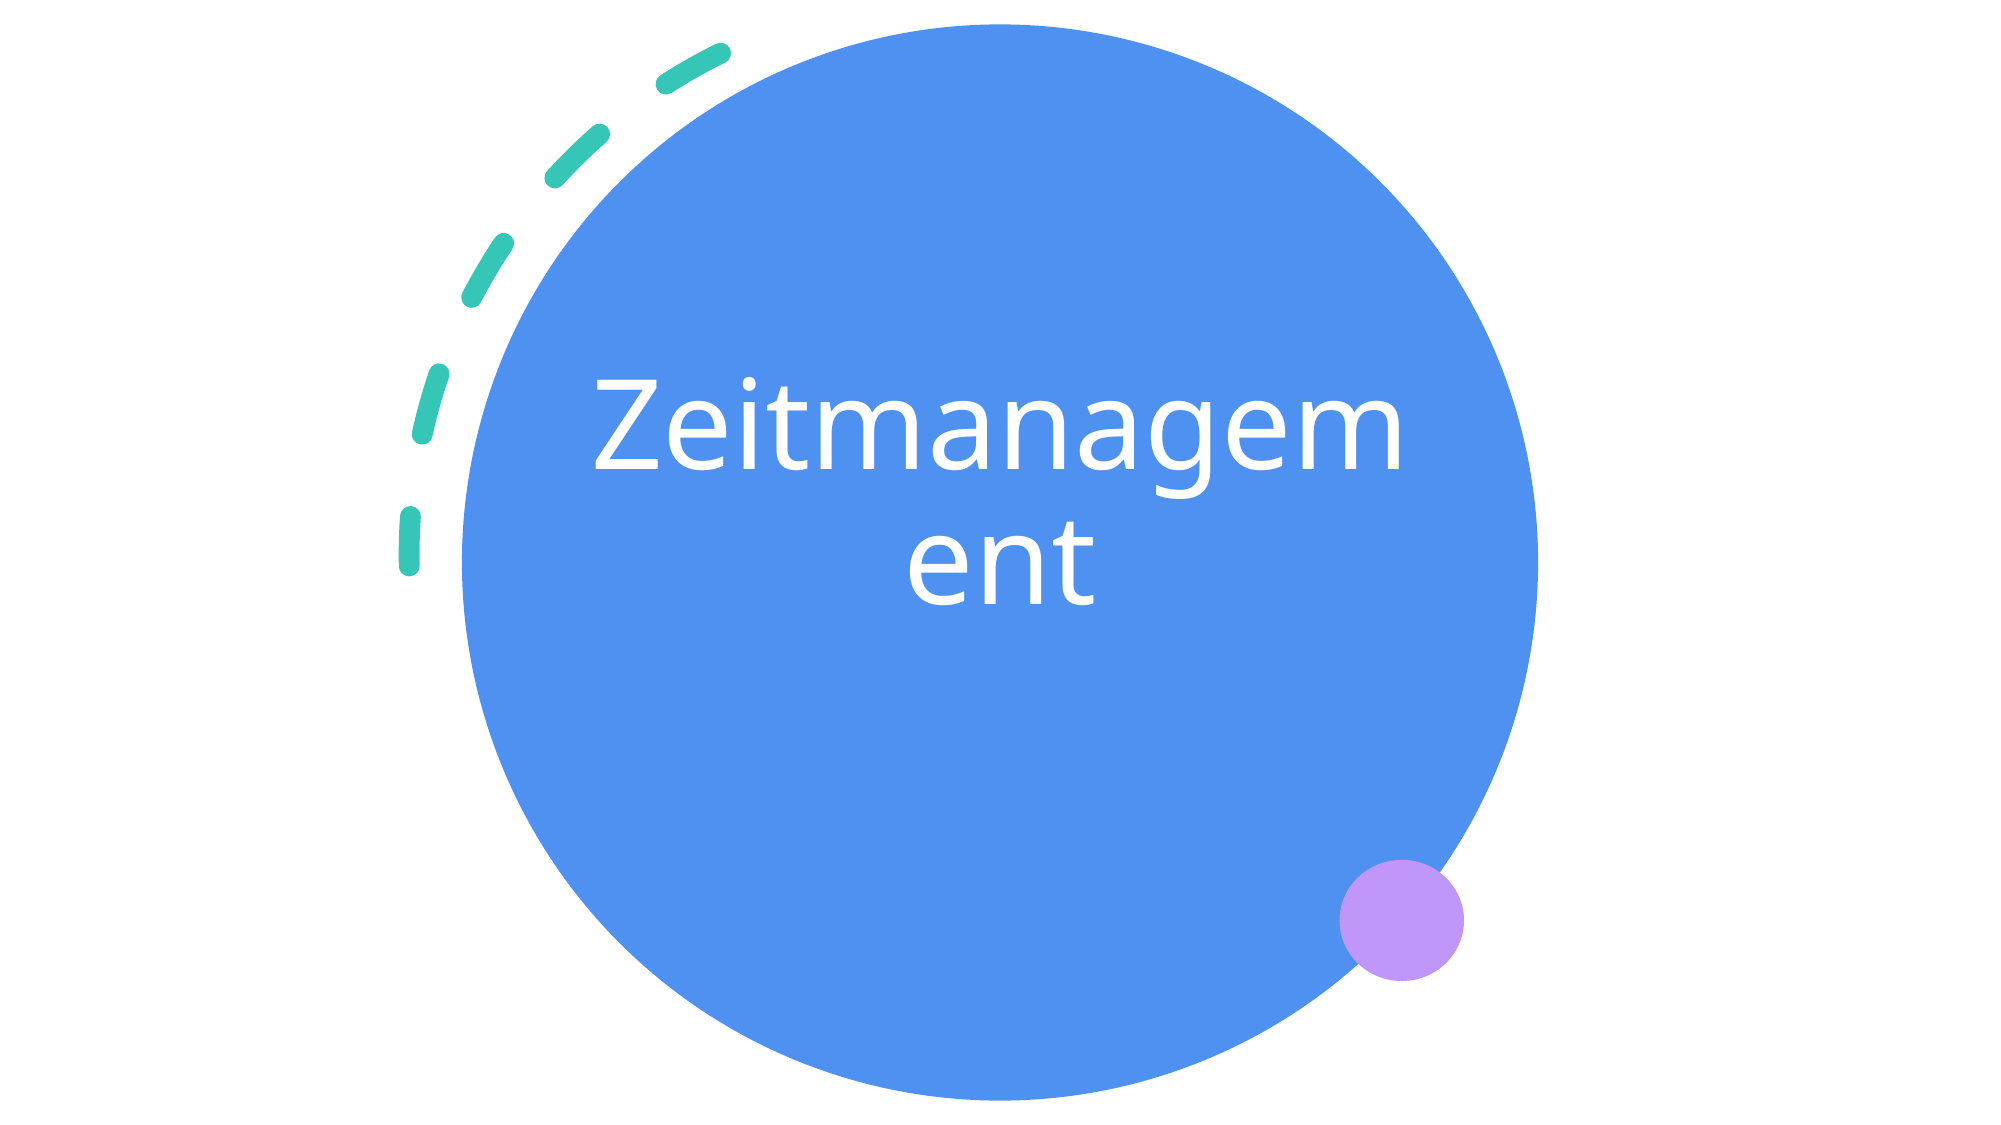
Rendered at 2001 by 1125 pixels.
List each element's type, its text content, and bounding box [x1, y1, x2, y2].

title Zeitmanagement [544, 226, 1457, 639]
